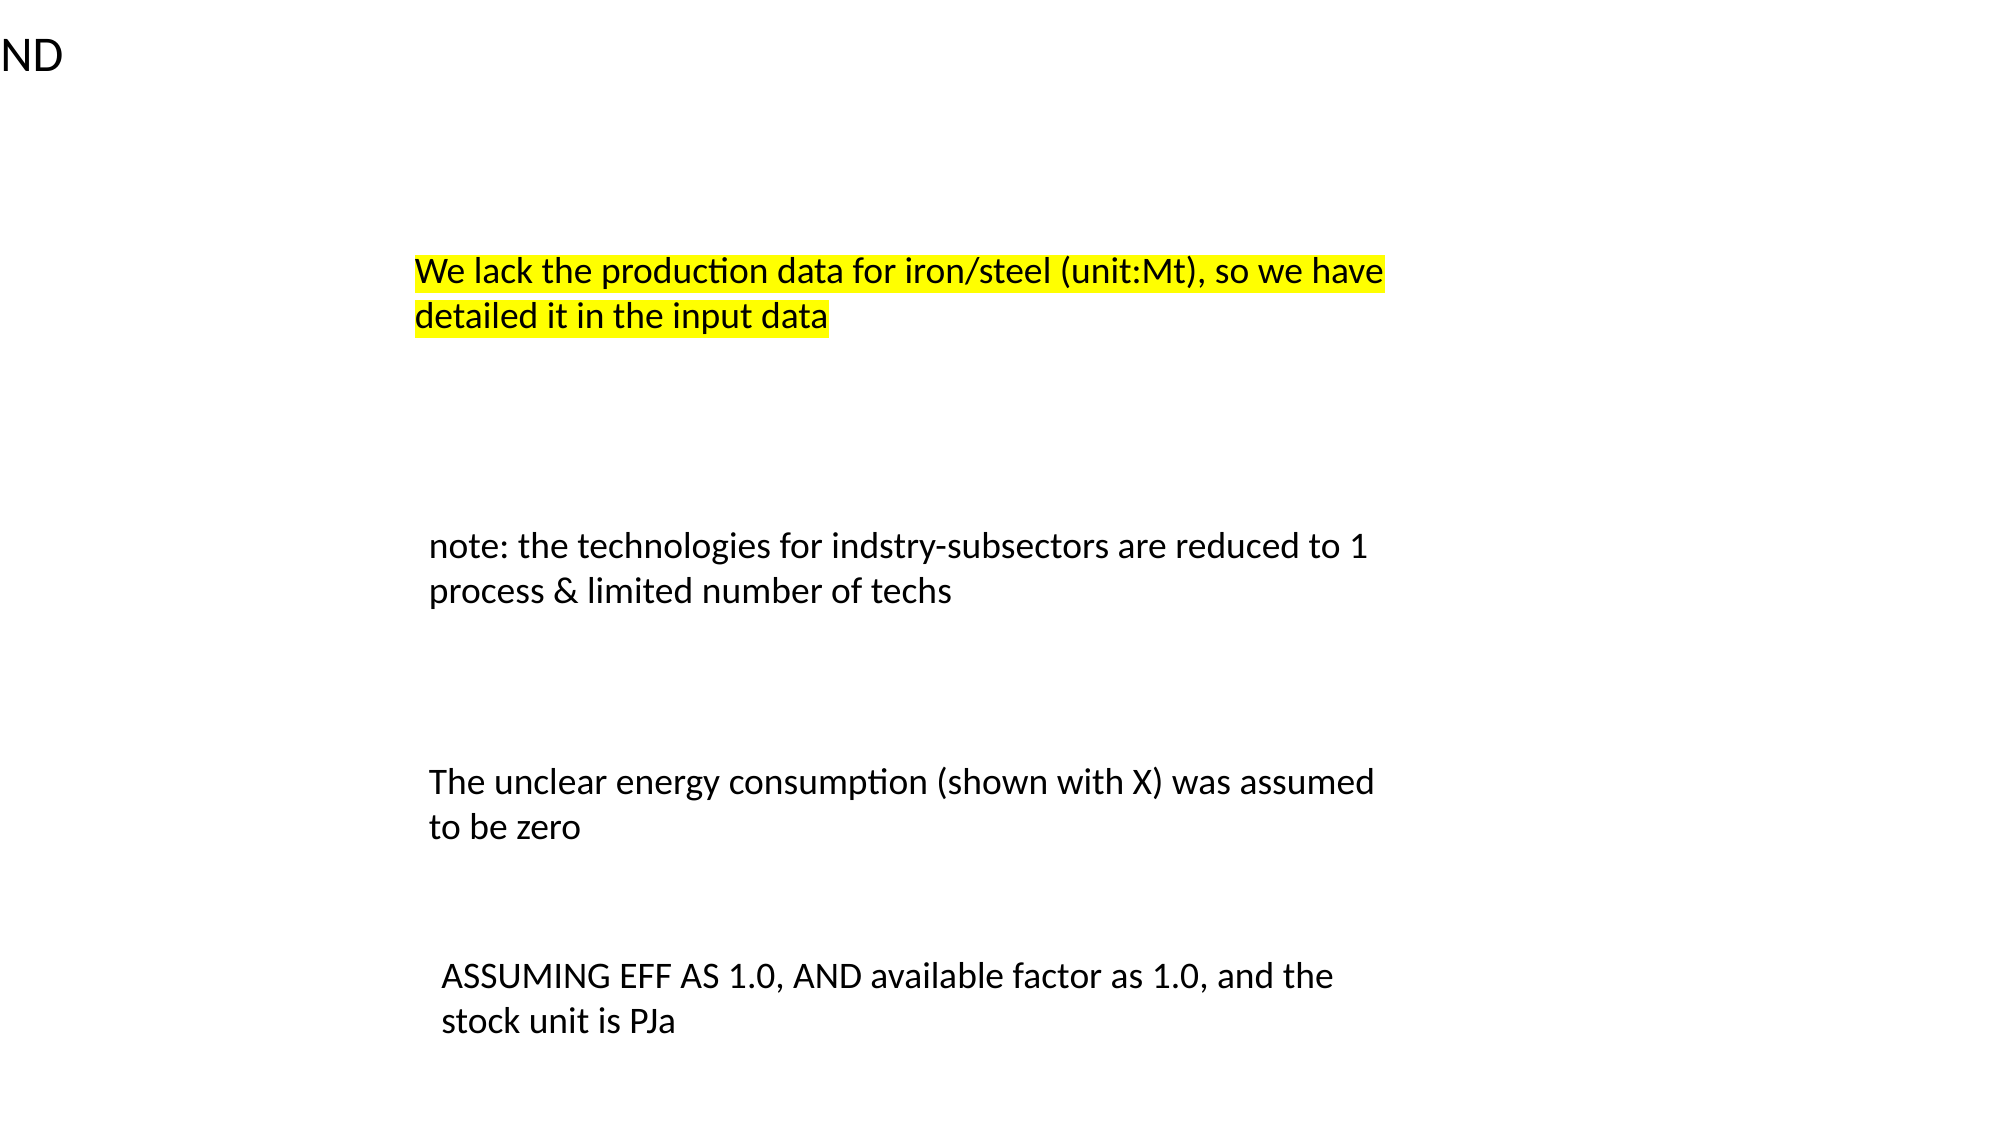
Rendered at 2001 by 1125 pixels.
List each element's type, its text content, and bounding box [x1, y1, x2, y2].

text_box ASSUMING EFF AS 1.0, AND available factor as 1.0, and the stock unit is PJa [426, 943, 1427, 1049]
text_box note: the technologies for indstry-subsectors are reduced to 1 process & limited number of techs [414, 513, 1415, 664]
text_box We lack the production data for iron/steel (unit:Mt), so we have detailed it in the input data [399, 238, 1400, 344]
text_box IND [0, 14, 122, 89]
text_box The unclear energy consumption (shown with X) was assumed to be zero [414, 749, 1415, 899]
